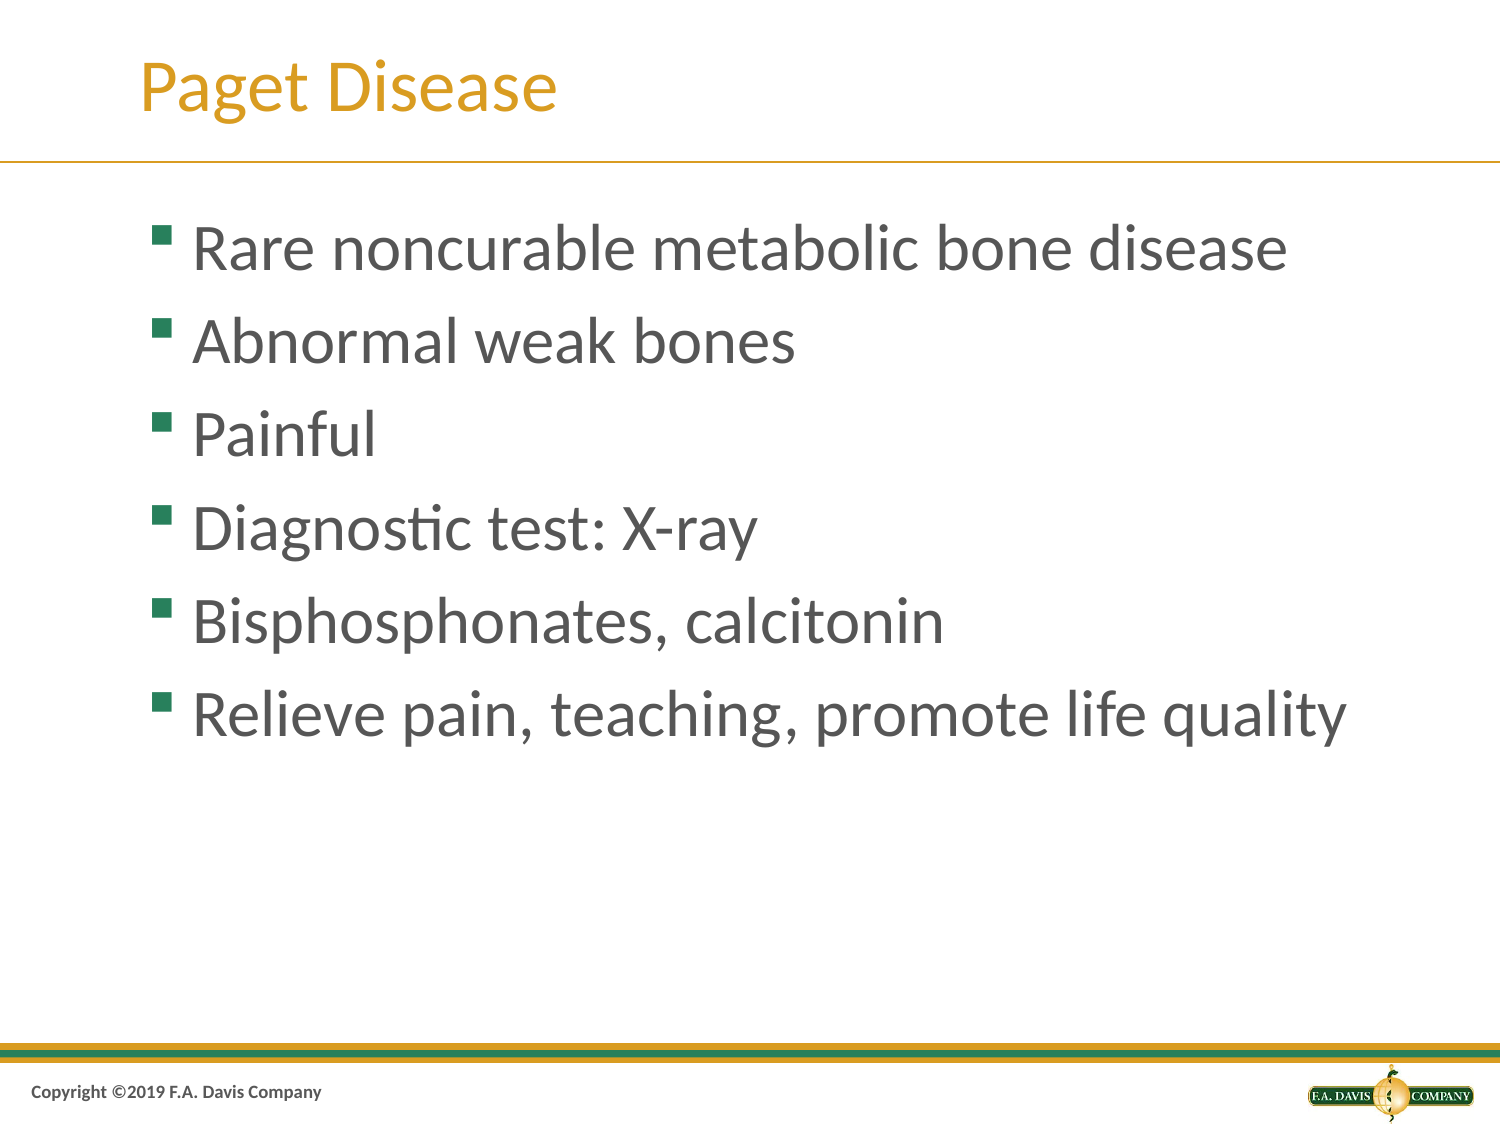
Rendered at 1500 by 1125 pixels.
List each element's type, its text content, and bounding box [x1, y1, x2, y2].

title Paget Disease [124, 38, 1475, 136]
list Rare noncurable metabolic bone disease Abnormal weak bones Painful Diagnostic test: X-ray Bisphosphonates, calcitonin Relieve pain, teaching, promote life quality [75, 196, 1425, 864]
picture [0, 1058, 1500, 1063]
picture [0, 1043, 1500, 1050]
picture [1308, 1064, 1474, 1124]
